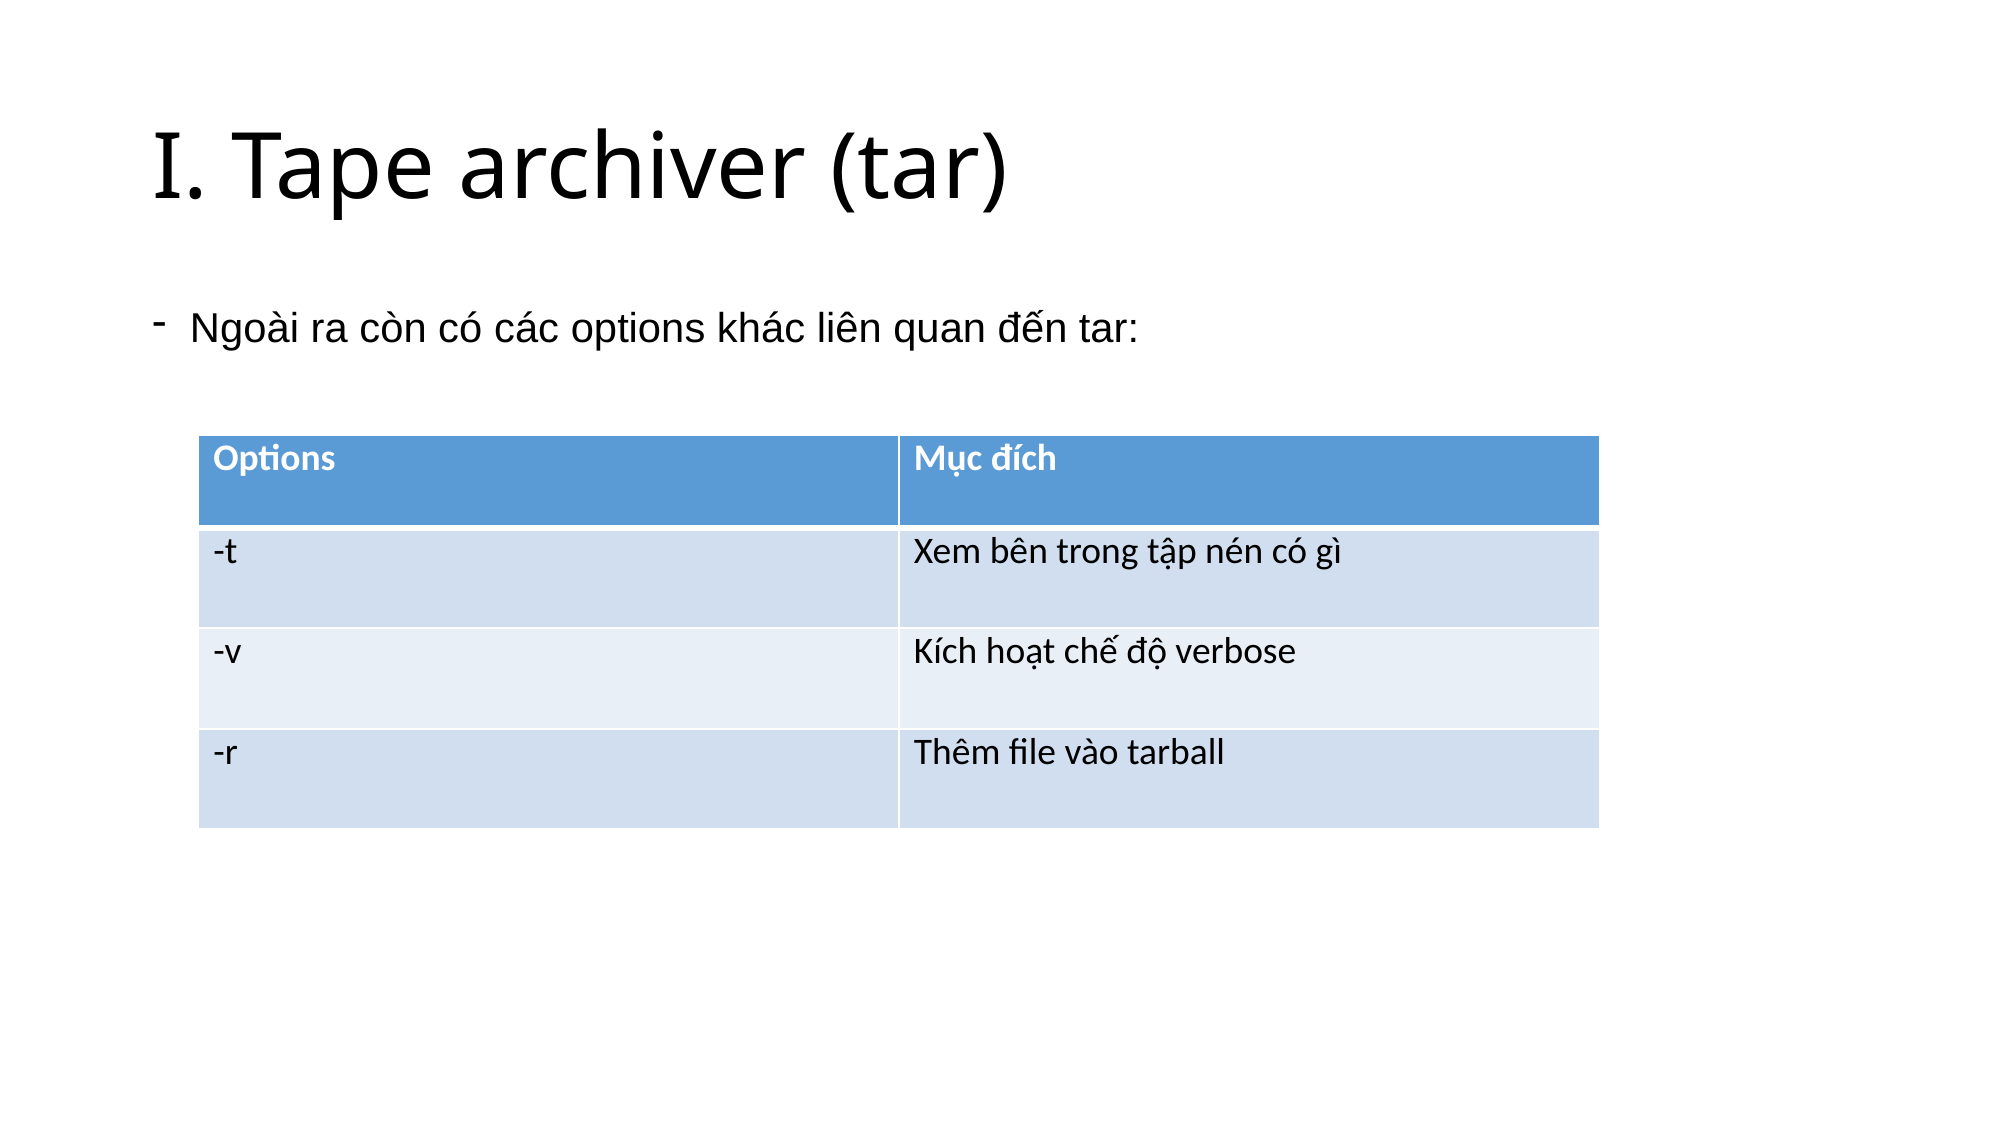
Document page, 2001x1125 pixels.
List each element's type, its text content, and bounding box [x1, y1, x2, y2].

list Ngoài ra còn có các options khác liên quan đến tar: [137, 299, 1863, 1014]
table_cell -t [199, 531, 898, 627]
table_cell Xem bên trong tập nén có gì [900, 531, 1599, 627]
table_header Mục đích [900, 436, 1599, 525]
title I. Tape archiver (tar) [137, 59, 1863, 278]
table_cell -v [199, 629, 898, 728]
table_cell -r [199, 730, 898, 828]
table_header Options [199, 436, 898, 525]
table_cell Kích hoạt chế độ verbose [900, 629, 1599, 728]
table_cell Thêm file vào tarball [900, 730, 1599, 828]
